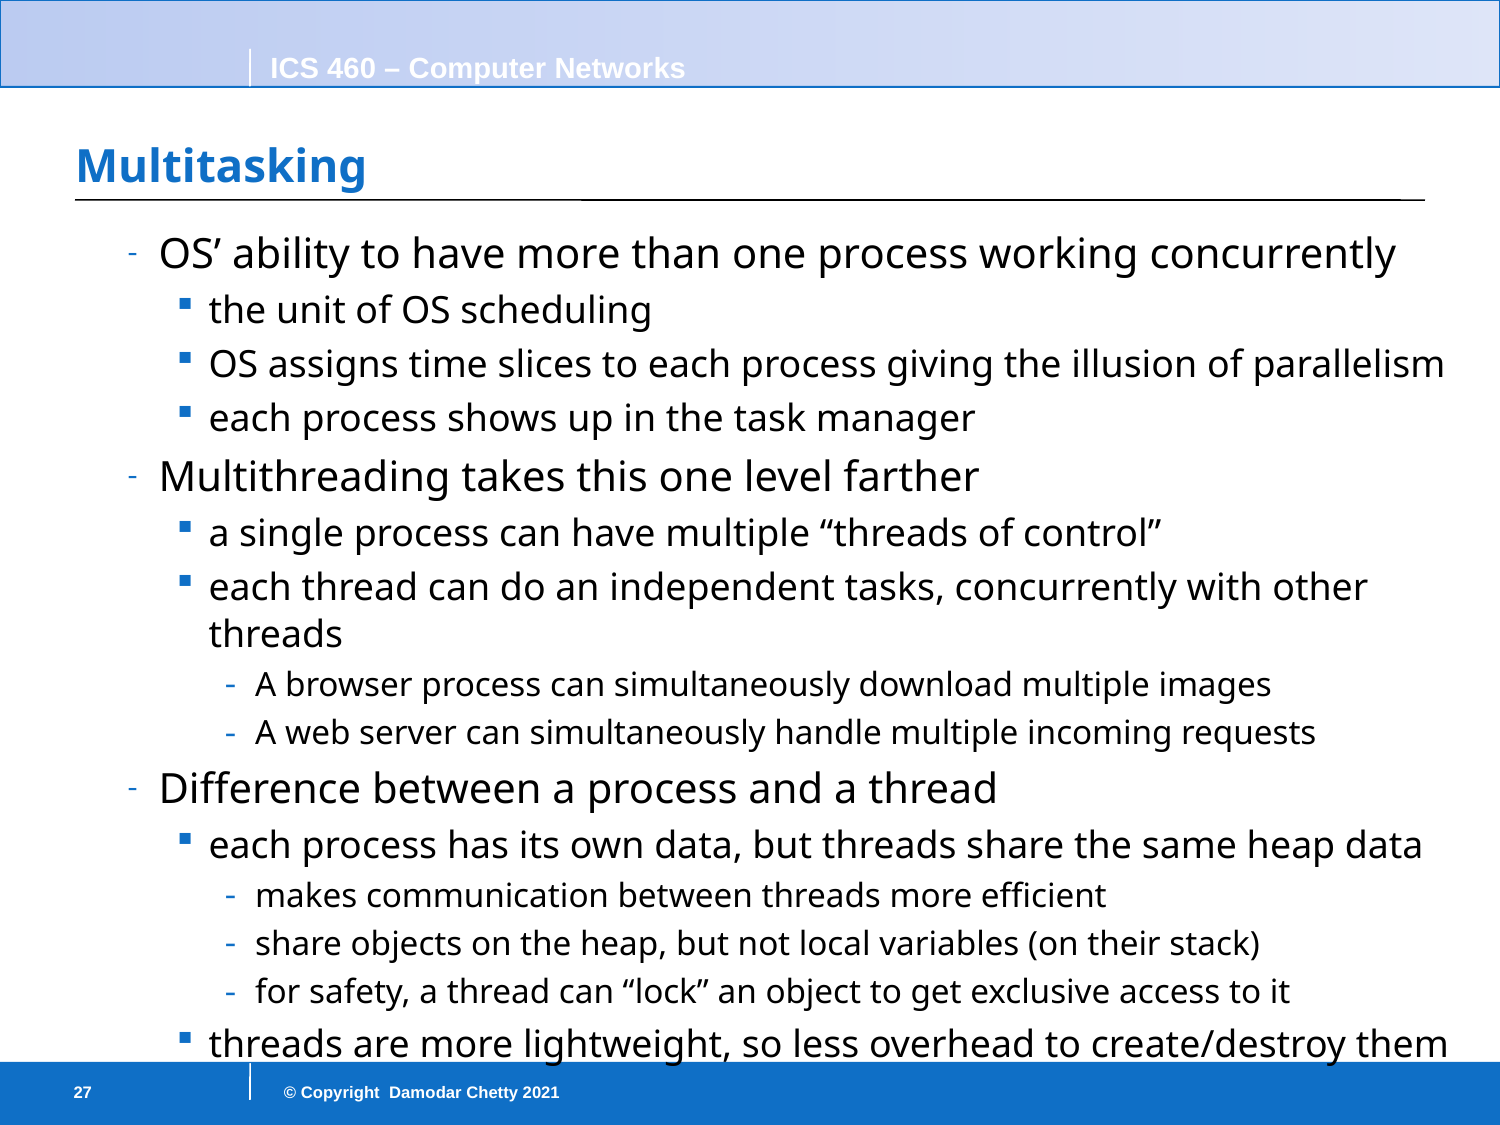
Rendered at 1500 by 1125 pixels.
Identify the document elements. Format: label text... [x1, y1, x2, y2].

slide_number 27 [49, 1070, 251, 1125]
title Multitasking [74, 90, 1426, 200]
list OS’ ability to have more than one process working concurrently the unit of OS scheduling OS assigns time slices to each process giving the illusion of parallelism each process shows up in the task manager Multithreading takes this one level farther a single process can have multiple “threads of control” each thread can do an independent tasks, concurrently with other threads A browser process can simultaneously download multiple images A web server can simultaneously handle multiple incoming requests Difference between a process and a thread each process has its own data, but threads share the same heap data makes communication between threads more efficient share objects on the heap, but not local variables (on their stack) for safety, a thread can “lock” an object to get exclusive access to it threads are more lightweight, so less overhead to create/destroy them [73, 215, 1477, 1027]
